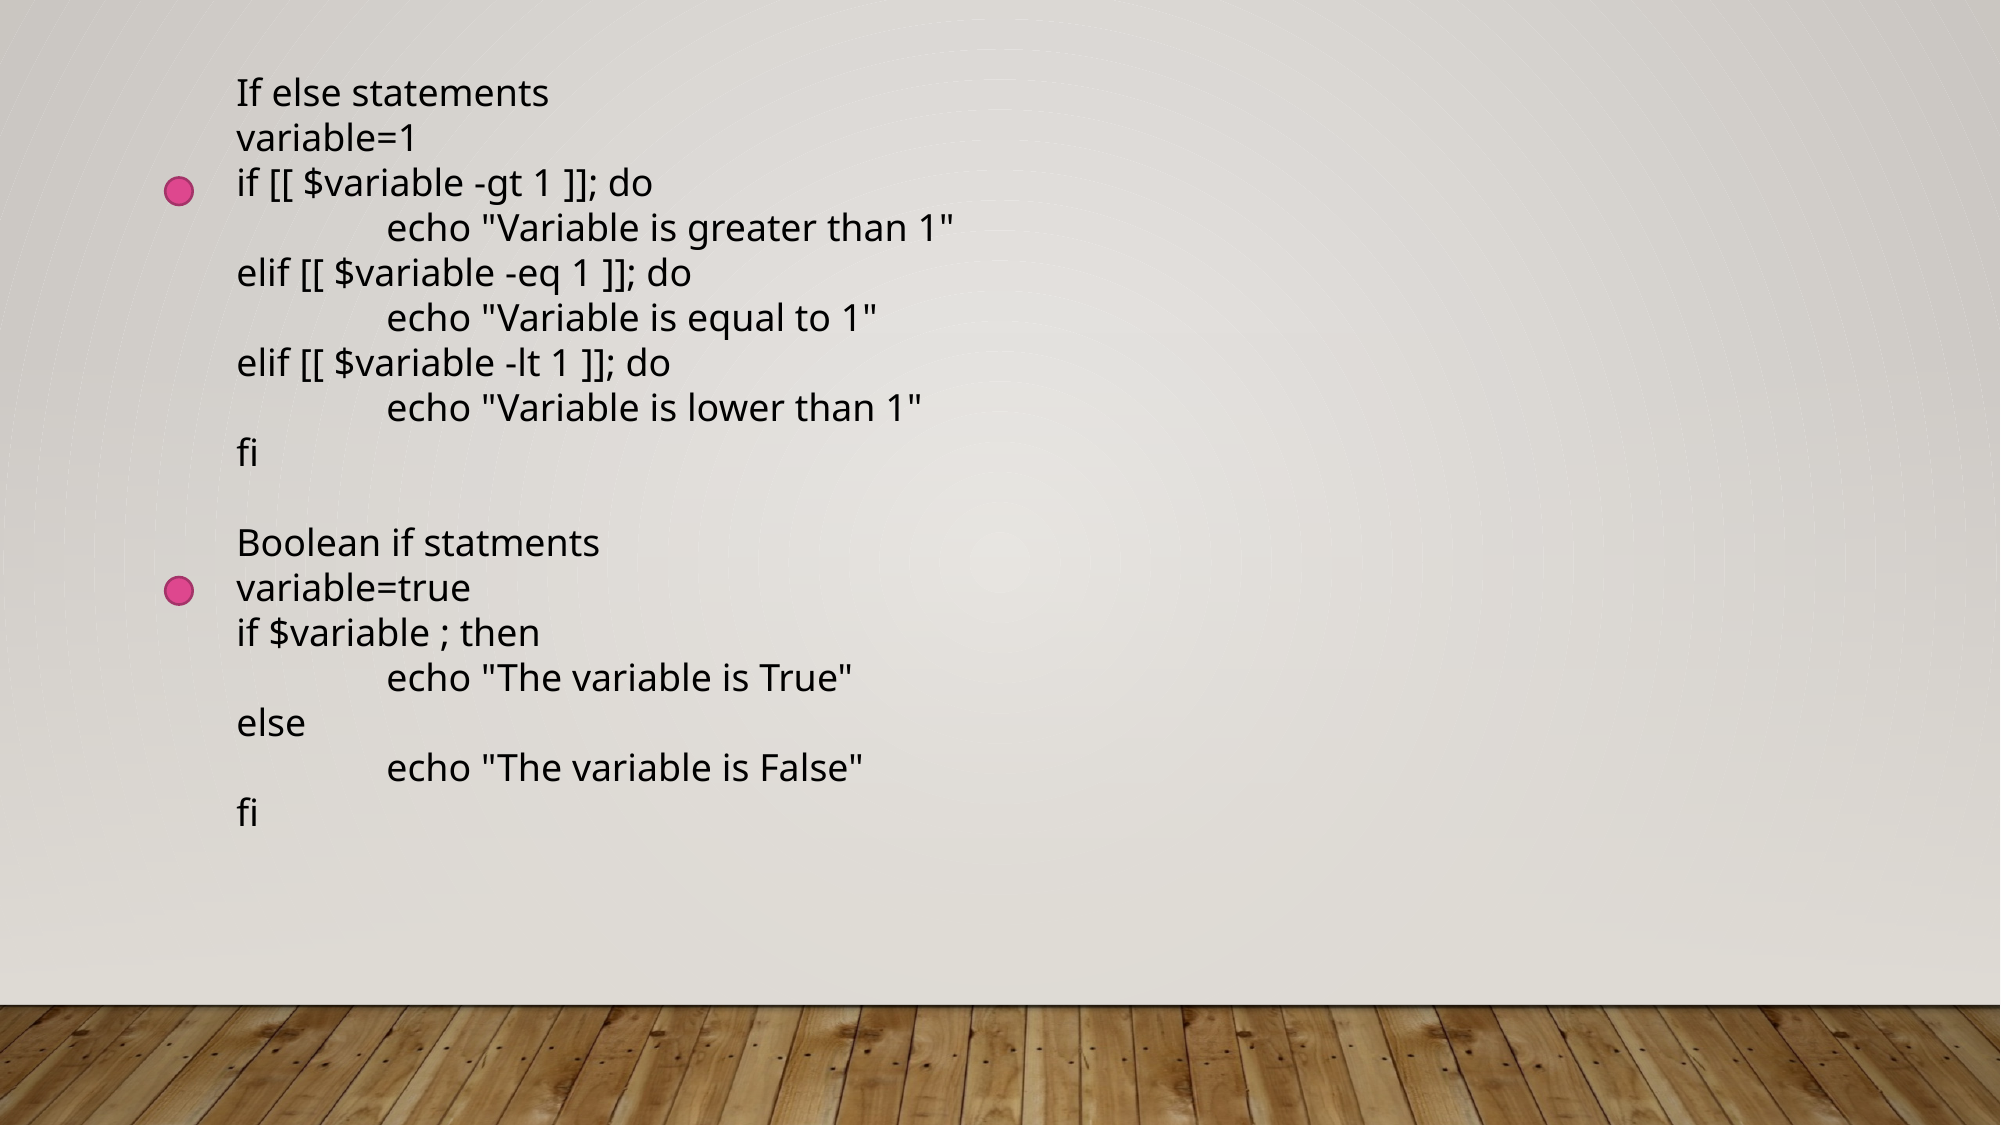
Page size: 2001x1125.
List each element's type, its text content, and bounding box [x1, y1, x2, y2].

text_box [163, 575, 194, 606]
text_box If else statements variable=1 if [[ $variable -gt 1 ]]; do echo "Variable is greater than 1" elif [[ $variable -eq 1 ]]; do echo "Variable is equal to 1" elif [[ $variable -lt 1 ]]; do echo "Variable is lower than 1" fi Boolean if statments variable=true if $variable ; then echo "The variable is True" else echo "The variable is False" fi [221, 61, 1064, 842]
text_box [163, 176, 194, 207]
picture [0, 1005, 2000, 1125]
